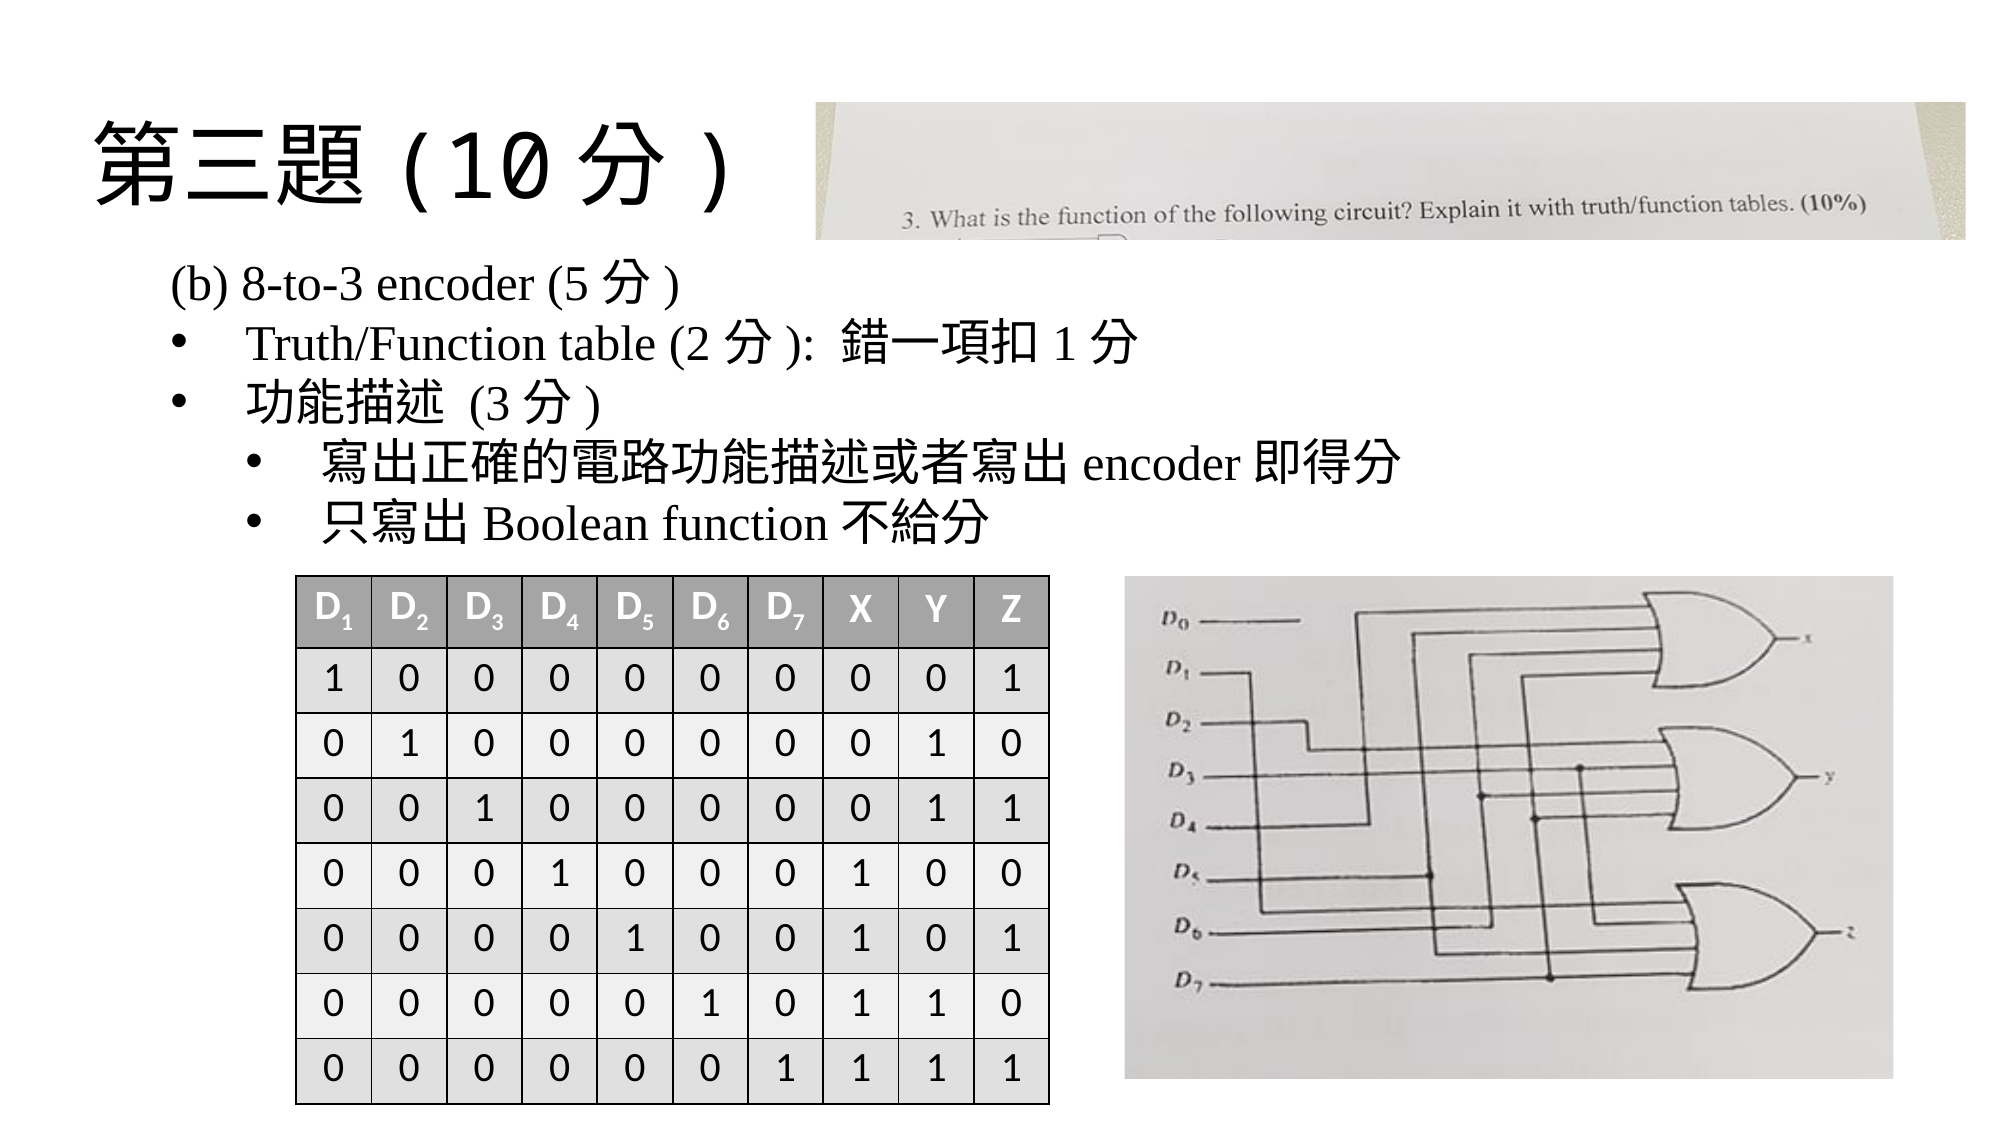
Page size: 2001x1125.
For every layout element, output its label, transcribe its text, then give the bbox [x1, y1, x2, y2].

table_cell 0 [824, 714, 898, 777]
table_cell 0 [749, 779, 822, 842]
table_cell 1 [975, 779, 1048, 842]
table_cell 0 [523, 909, 596, 973]
table_cell 0 [824, 779, 898, 842]
table_cell 0 [749, 649, 822, 712]
table_header D5 [598, 577, 672, 647]
table_cell 0 [824, 649, 898, 712]
table_cell 1 [824, 909, 898, 973]
table_cell 0 [448, 1039, 521, 1103]
table_cell 0 [899, 844, 973, 908]
table_cell 1 [598, 909, 672, 973]
table_cell 0 [749, 714, 822, 777]
table_cell 0 [975, 714, 1048, 777]
table_cell 1 [899, 779, 973, 842]
table_cell 0 [372, 649, 446, 712]
table_cell 0 [372, 909, 446, 973]
table_cell 0 [297, 974, 371, 1038]
picture [815, 102, 1966, 240]
table_cell 1 [749, 1039, 822, 1103]
table_cell 0 [523, 714, 596, 777]
table_cell 0 [297, 844, 371, 908]
table_cell 0 [598, 844, 672, 908]
table_cell 1 [975, 909, 1048, 973]
picture [1124, 576, 1894, 1079]
text_box (b) 8-to-3 encoder (5分) Truth/Function table (2分): 錯一項扣1分 功能描述 (3分) 寫出正確的電路功能描述或者寫出encoder即得分 只寫出Boolean function不給分 [155, 243, 1556, 628]
table_cell 0 [899, 649, 973, 712]
table_cell 0 [523, 1039, 596, 1103]
table_cell 0 [749, 974, 822, 1038]
table_cell 0 [598, 1039, 672, 1103]
table_cell 0 [523, 779, 596, 842]
table_cell 0 [448, 909, 521, 973]
table_cell 0 [598, 779, 672, 842]
table_header D4 [523, 577, 596, 647]
table_cell 0 [297, 779, 371, 842]
table_cell 0 [674, 649, 747, 712]
table_cell 0 [448, 974, 521, 1038]
table_cell 1 [824, 844, 898, 908]
table_cell 0 [448, 649, 521, 712]
table_cell 1 [824, 1039, 898, 1103]
table_cell 1 [523, 844, 596, 908]
table_header Y [899, 577, 973, 647]
table_cell 0 [523, 974, 596, 1038]
table_cell 0 [598, 714, 672, 777]
title 第三題(10分) [75, 59, 1925, 278]
table_cell 0 [297, 1039, 371, 1103]
table_cell 0 [598, 649, 672, 712]
table_cell 0 [297, 909, 371, 973]
table_cell 1 [448, 779, 521, 842]
table_cell 0 [975, 844, 1048, 908]
table_cell 0 [674, 1039, 747, 1103]
table_cell 0 [372, 1039, 446, 1103]
table_cell 0 [749, 909, 822, 973]
table_cell 0 [372, 974, 446, 1038]
table_cell 0 [448, 714, 521, 777]
table_cell 0 [372, 844, 446, 908]
table_cell 1 [975, 1039, 1048, 1103]
table_cell 1 [975, 649, 1048, 712]
table_cell 0 [674, 844, 747, 908]
table_header X [824, 577, 898, 647]
table_header D3 [448, 577, 521, 647]
table_header D7 [749, 577, 822, 647]
table_header D6 [674, 577, 747, 647]
table_cell 1 [674, 974, 747, 1038]
table_header D1 [297, 577, 371, 647]
table_cell 0 [297, 714, 371, 777]
table_cell 0 [749, 844, 822, 908]
table_cell 0 [448, 844, 521, 908]
table_cell 1 [824, 974, 898, 1038]
table_cell 1 [899, 714, 973, 777]
table_cell 0 [975, 974, 1048, 1038]
table_cell 0 [674, 909, 747, 973]
table_cell 0 [598, 974, 672, 1038]
table_header Z [975, 577, 1048, 647]
table_header D2 [372, 577, 446, 647]
table_cell 1 [297, 649, 371, 712]
table_cell 0 [372, 779, 446, 842]
table_cell 0 [674, 779, 747, 842]
table_cell 1 [372, 714, 446, 777]
table_cell 0 [674, 714, 747, 777]
table_cell 0 [523, 649, 596, 712]
table_cell 1 [899, 1039, 973, 1103]
table_cell 0 [899, 909, 973, 973]
table_cell 1 [899, 974, 973, 1038]
